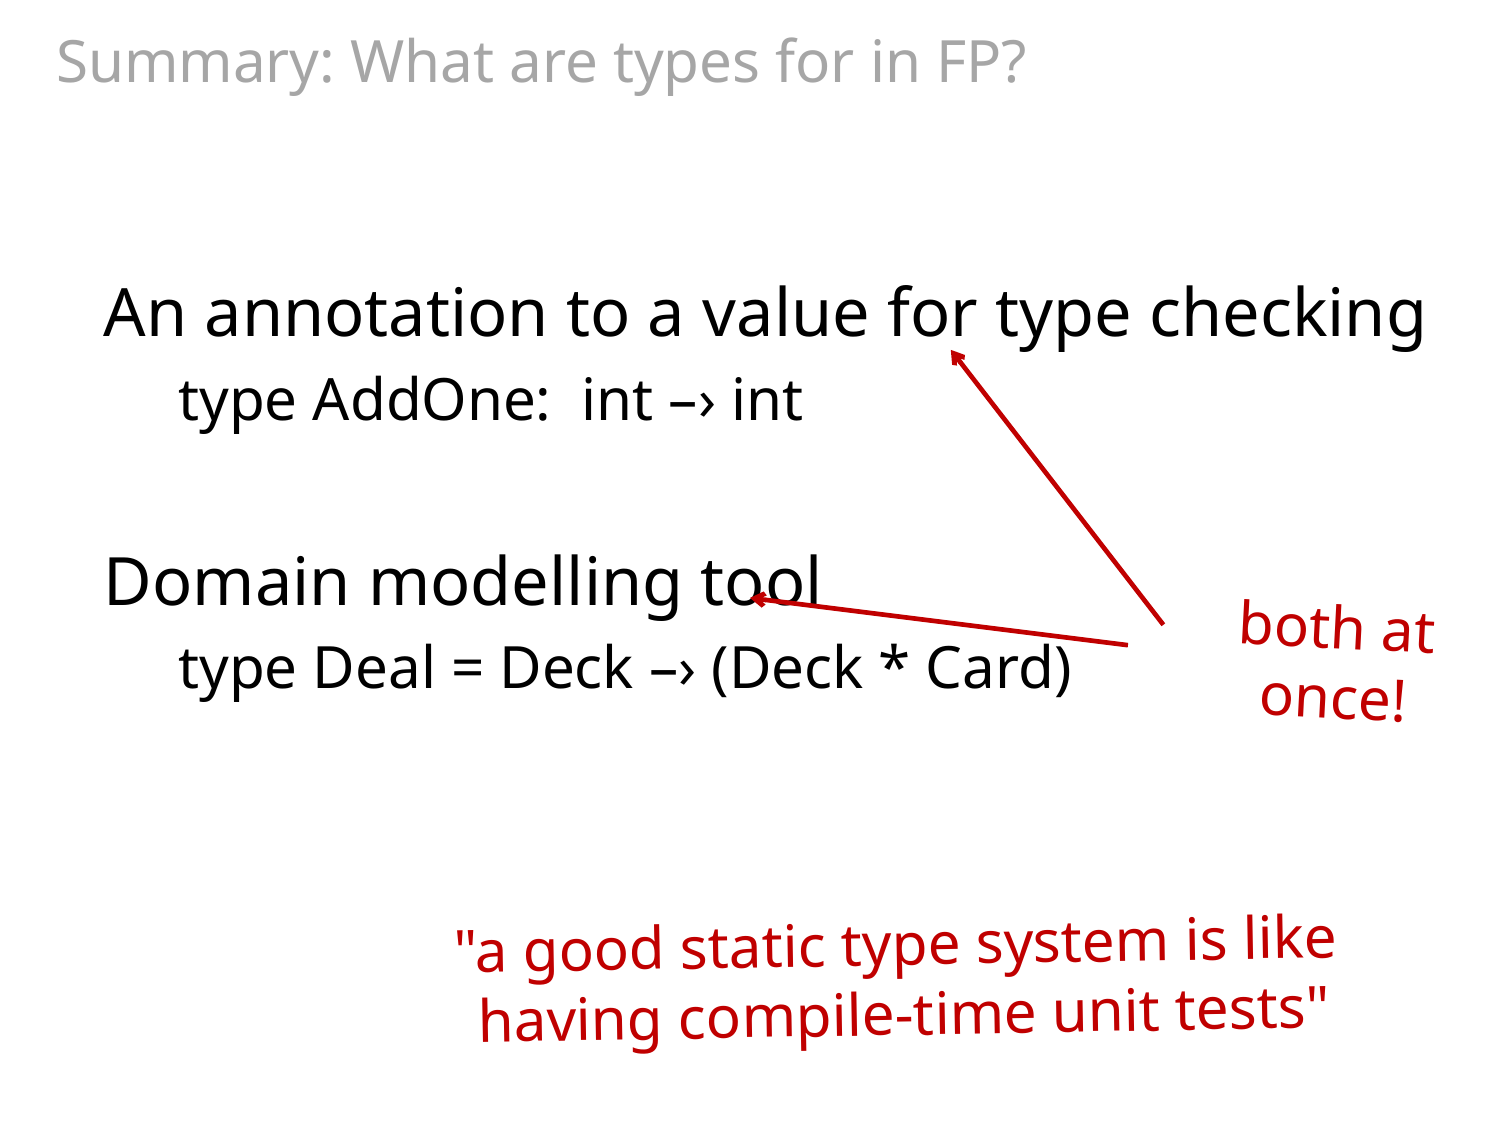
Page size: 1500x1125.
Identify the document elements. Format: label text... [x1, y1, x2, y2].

list An annotation to a value for type checking type AddOne: int –› int Domain modelling tool type Deal = Deck –› (Deck * Card) [88, 262, 1500, 764]
title Summary: What are types for in FP? [41, 19, 1459, 100]
text_box "a good static type system is like having compile-time unit tests" [369, 902, 1438, 1051]
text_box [749, 349, 1500, 724]
